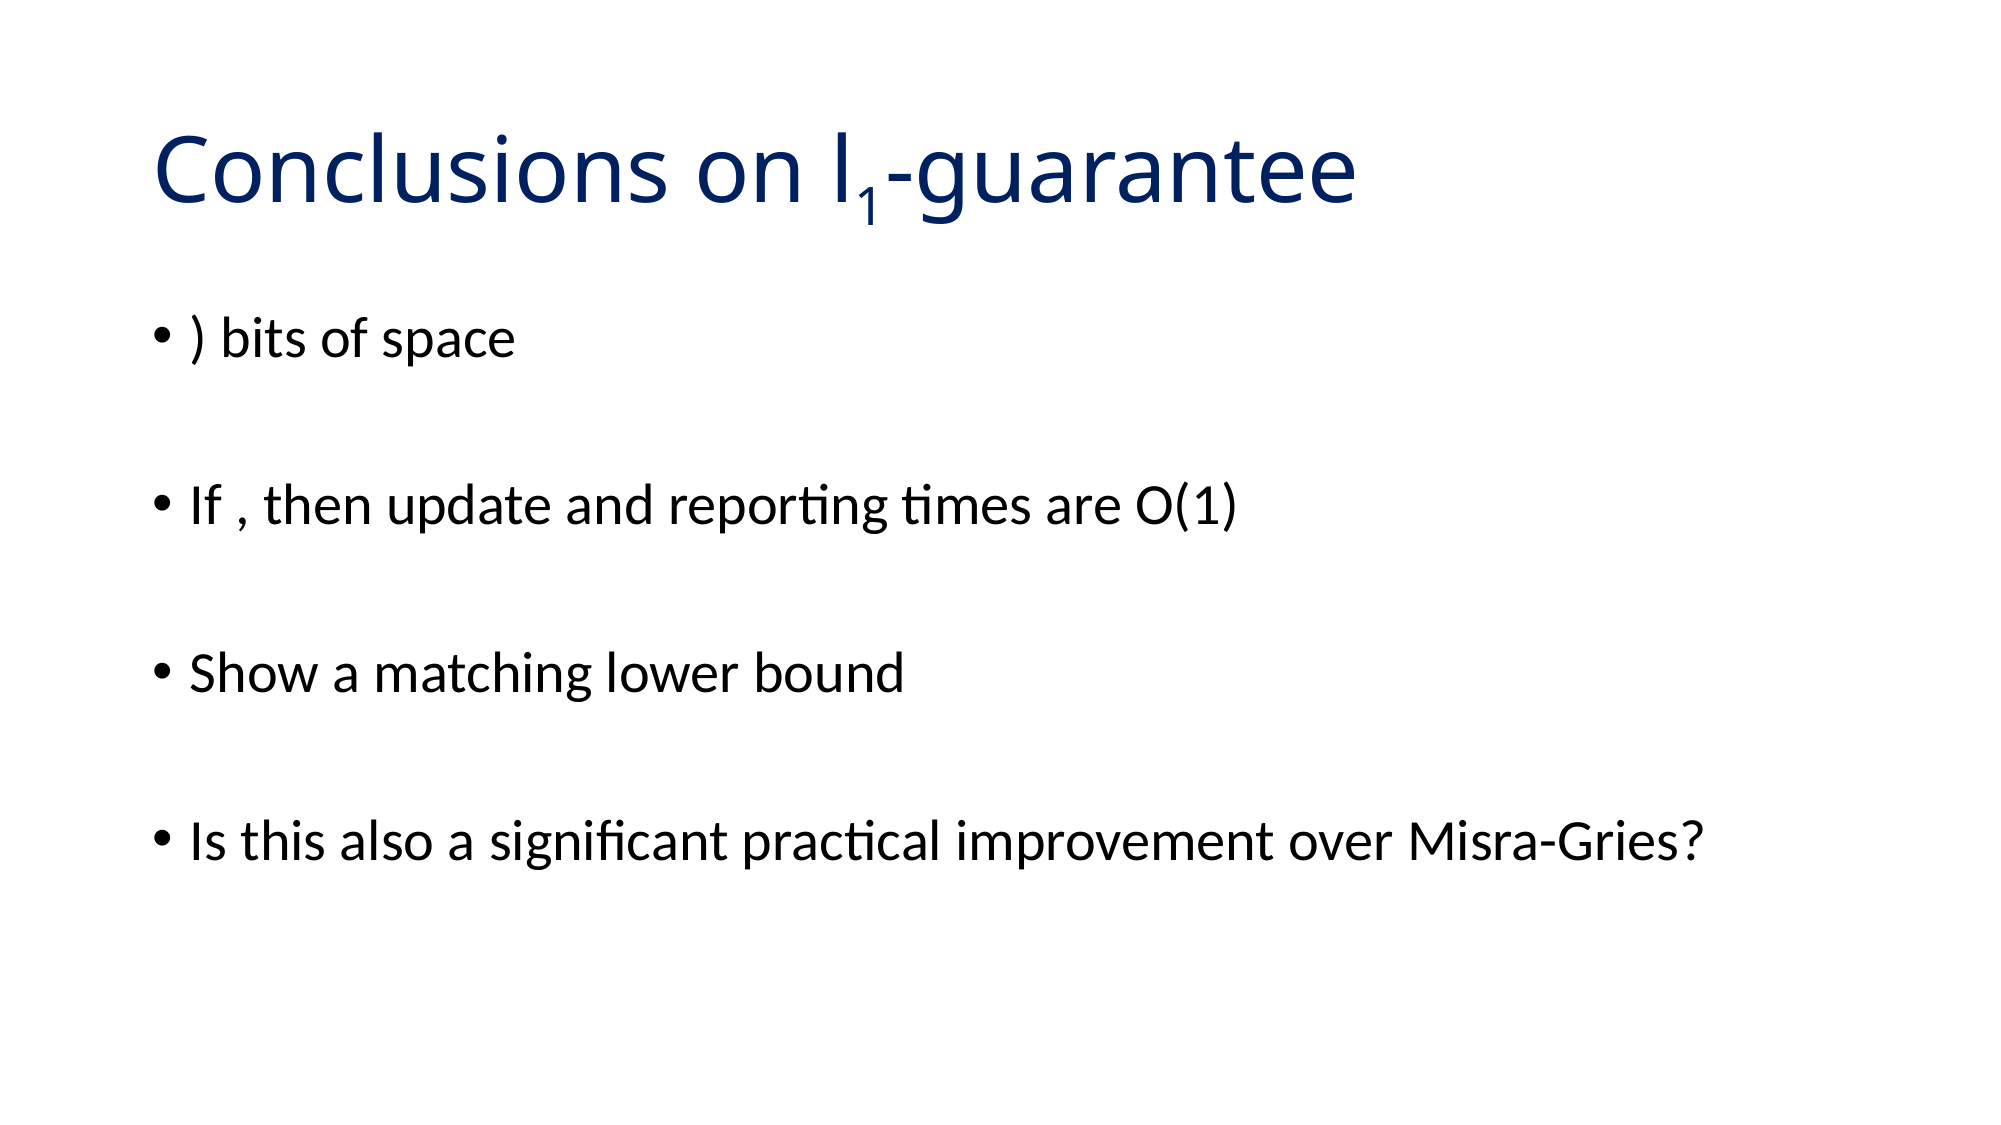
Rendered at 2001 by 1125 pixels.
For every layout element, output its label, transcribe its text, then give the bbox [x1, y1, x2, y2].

title Conclusions on l1-guarantee [137, 59, 1863, 278]
